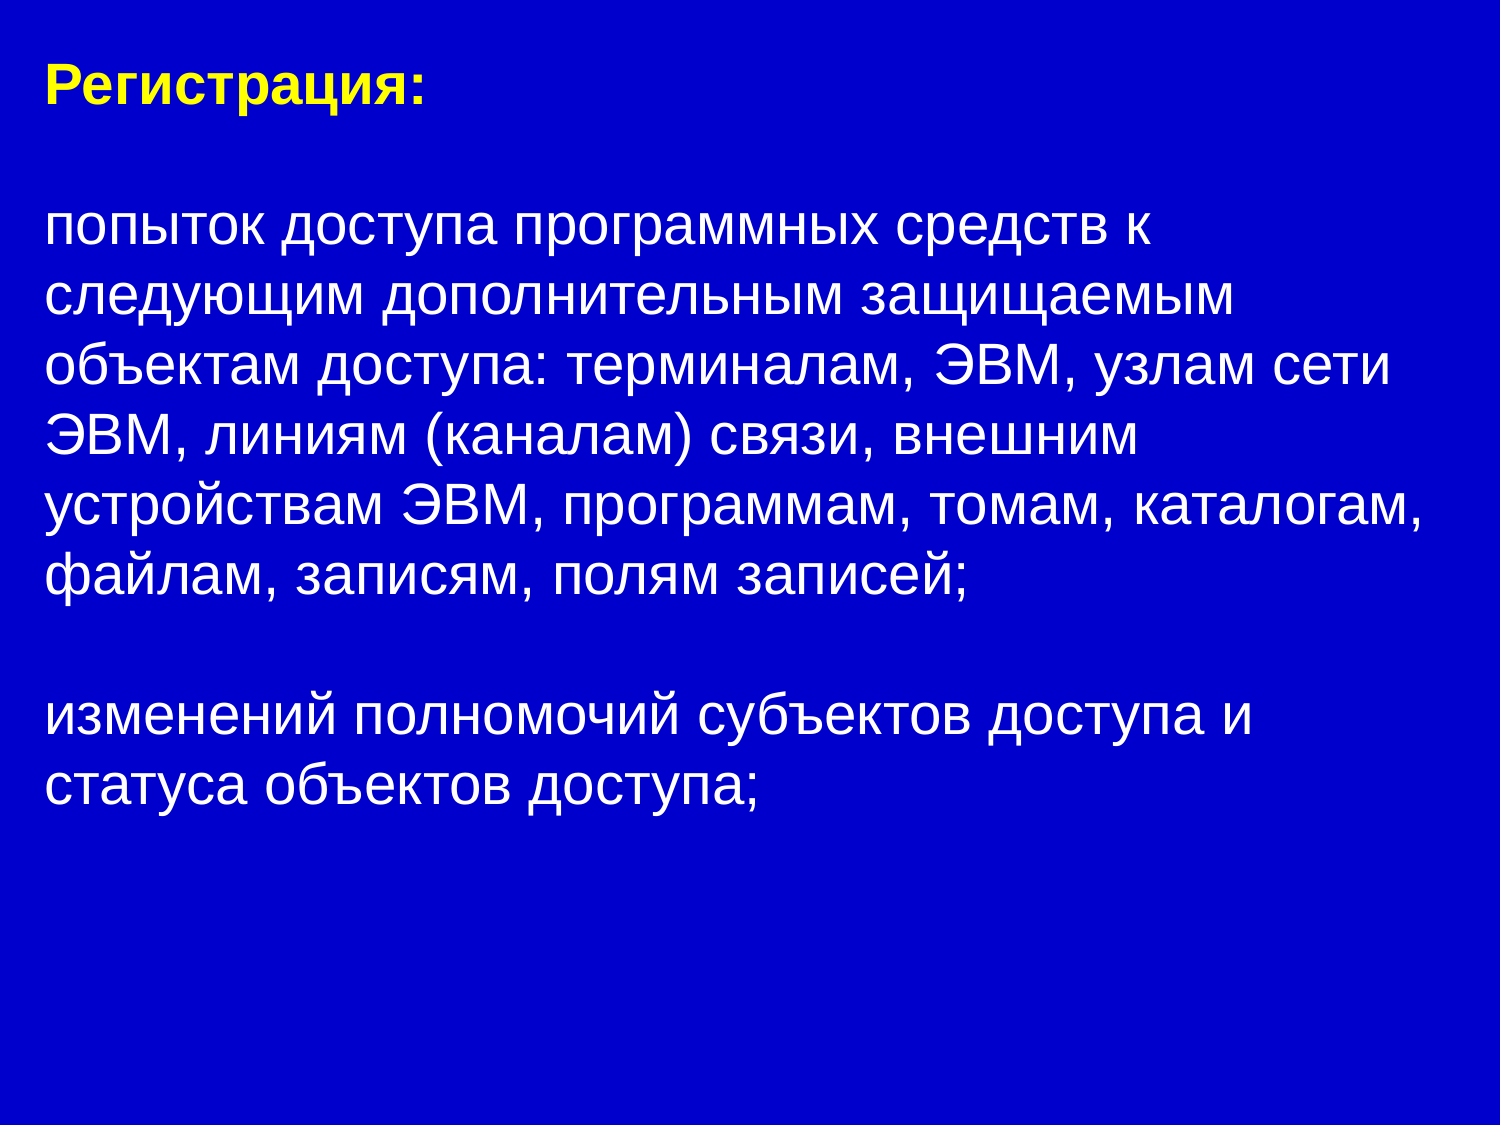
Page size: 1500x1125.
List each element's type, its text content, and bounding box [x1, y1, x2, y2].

text_box Регистрация: попыток доступа программных средств к следующим дополнительным защищаемым объектам доступа: терминалам, ЭВМ, узлам сети ЭВМ, линиям (каналам) связи, внешним устройствам ЭВМ, программам, томам, каталогам, файлам, записям, полям записей; изменений полномочий субъектов доступа и статуса объектов доступа; [29, 38, 1454, 824]
